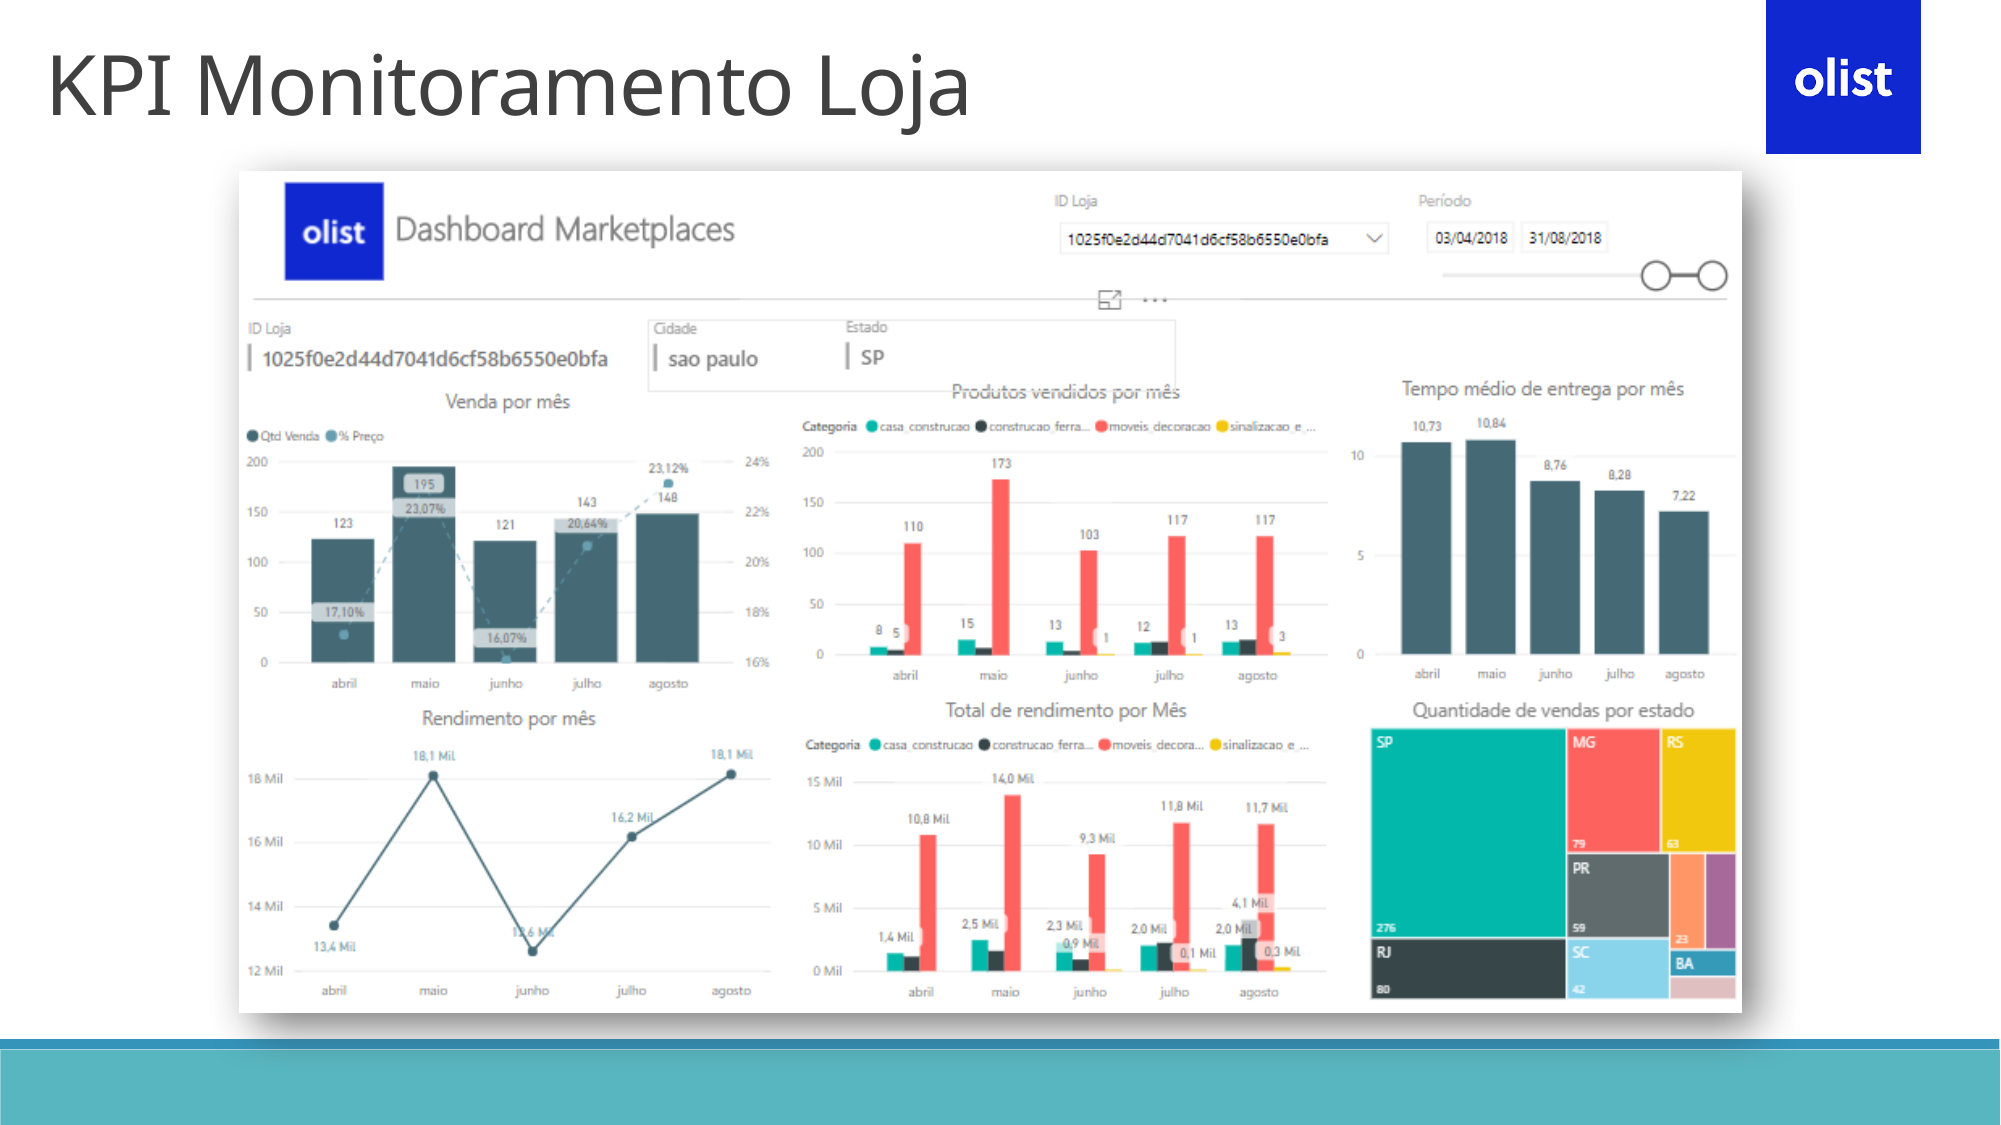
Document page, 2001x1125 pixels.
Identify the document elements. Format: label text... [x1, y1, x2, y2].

picture [1766, 0, 1922, 155]
picture [239, 170, 1742, 1014]
text_box KPI Monitoramento Loja [30, 40, 1681, 220]
